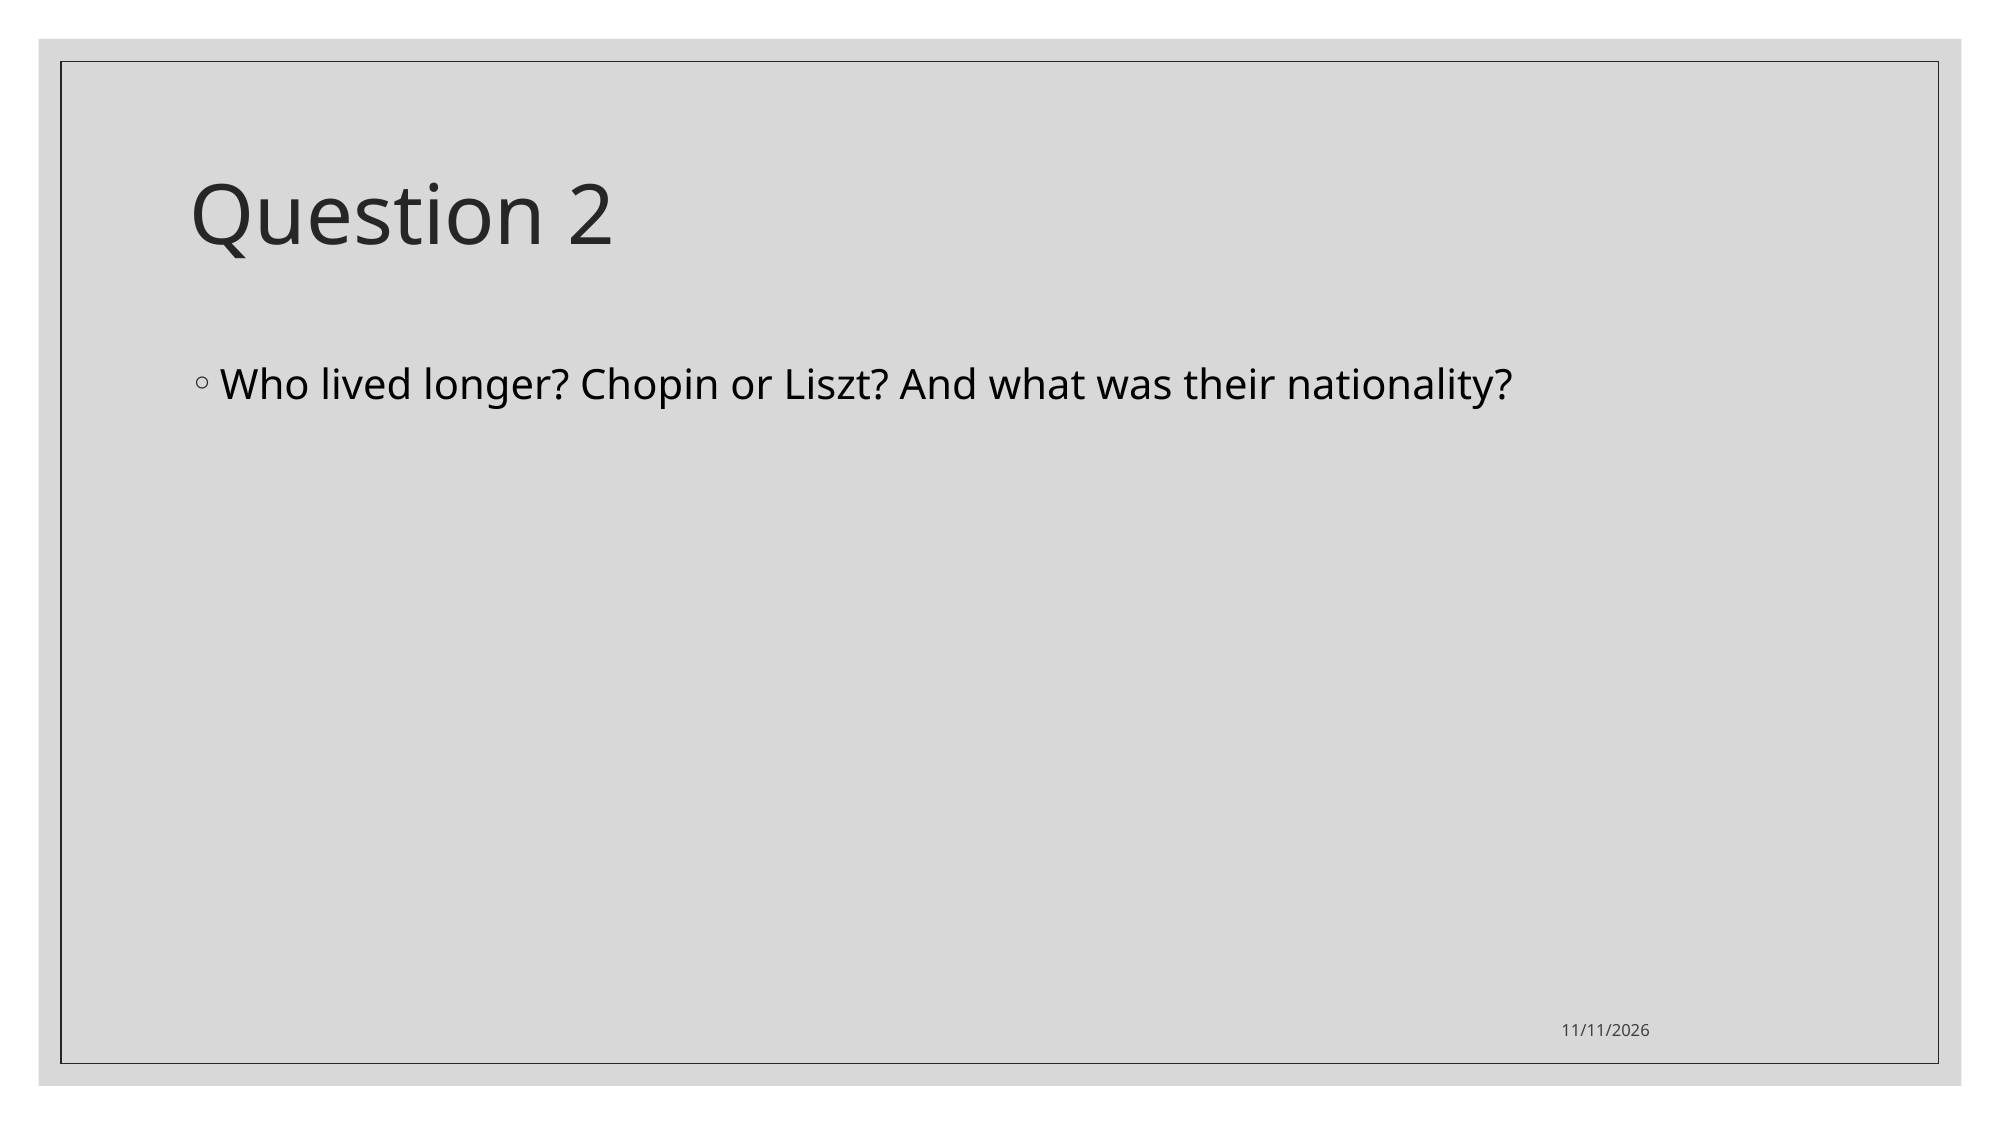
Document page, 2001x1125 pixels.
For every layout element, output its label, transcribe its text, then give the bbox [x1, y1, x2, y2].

title Question 2 [174, 105, 1825, 331]
list Who lived longer? Chopin or Liszt? And what was their nationality? [174, 345, 1825, 977]
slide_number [1190, 990, 1665, 1050]
